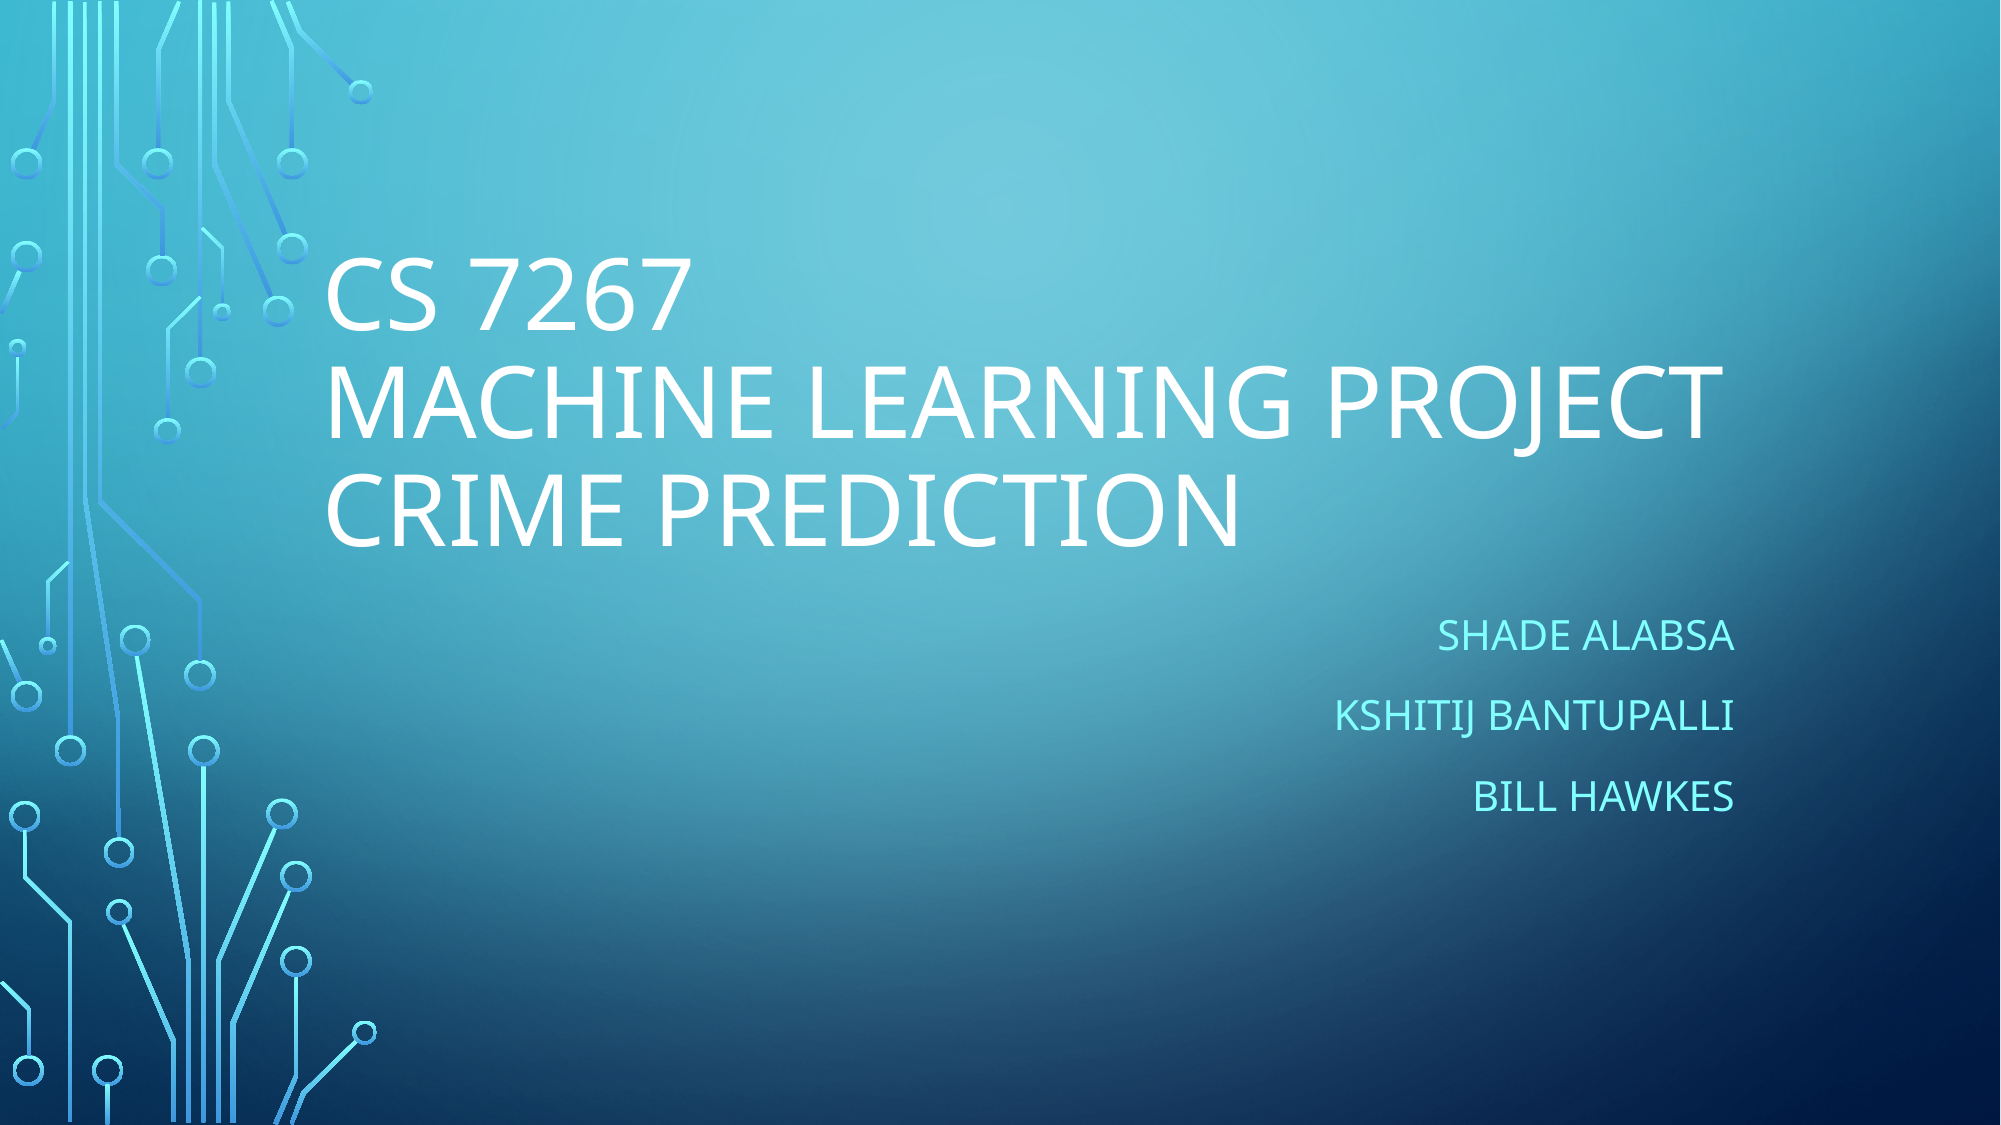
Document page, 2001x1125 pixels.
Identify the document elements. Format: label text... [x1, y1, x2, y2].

title CS 7267 Machine Learning Project Crime Prediction [307, 184, 1750, 576]
subtitle Shade Alabsa Kshitij Bantupalli Bill HawkeS [307, 590, 1750, 863]
